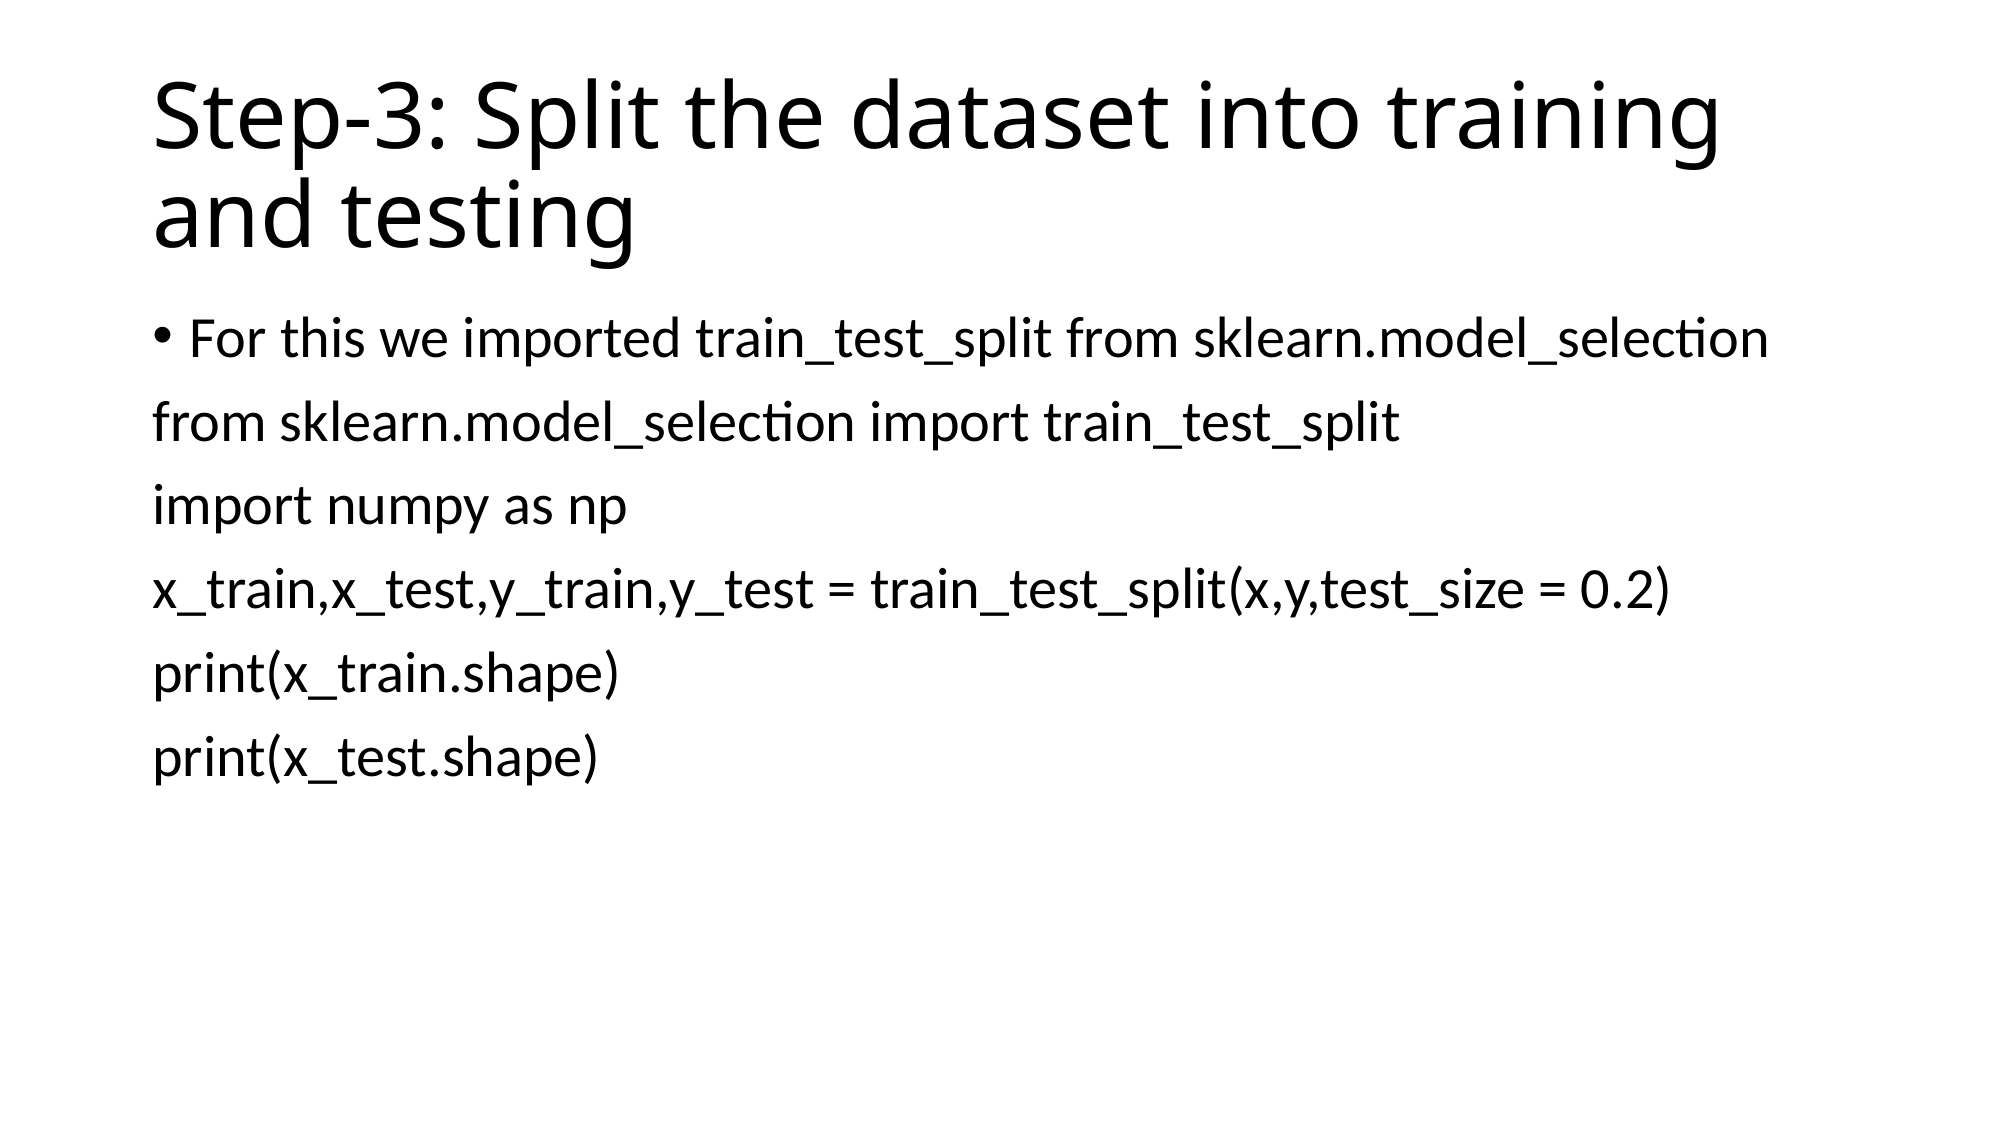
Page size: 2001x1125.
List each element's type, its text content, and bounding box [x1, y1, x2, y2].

list For this we imported train_test_split from sklearn.model_selection from sklearn.model_selection import train_test_split import numpy as np x_train,x_test,y_train,y_test = train_test_split(x,y,test_size = 0.2) print(x_train.shape) print(x_test.shape) [137, 299, 1863, 1014]
title Step-3: Split the dataset into training and testing [137, 59, 1863, 278]
